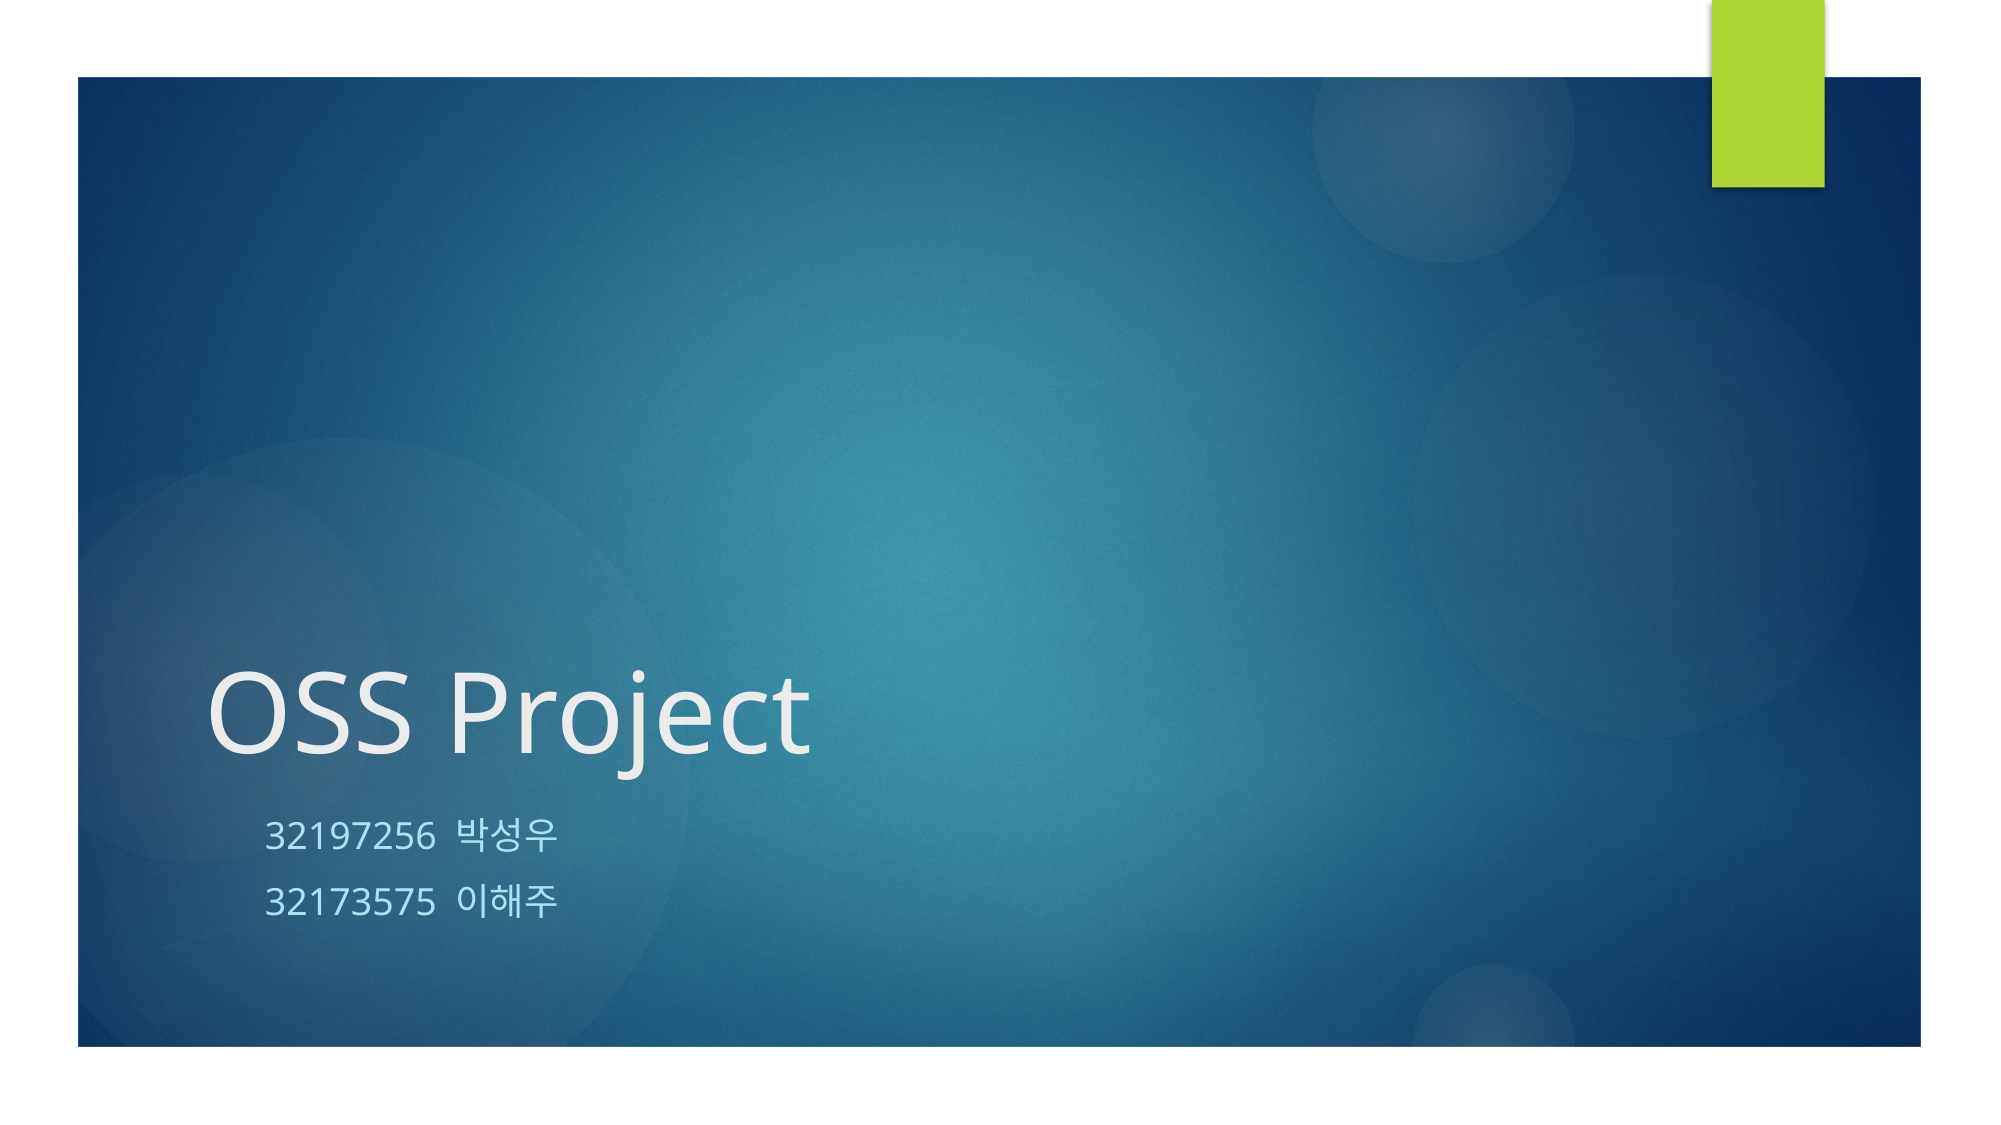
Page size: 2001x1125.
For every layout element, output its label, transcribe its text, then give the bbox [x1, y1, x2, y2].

title OSS Project [189, 344, 1638, 784]
subtitle 32197256 박성우 32173575 이해주 [249, 804, 1750, 958]
